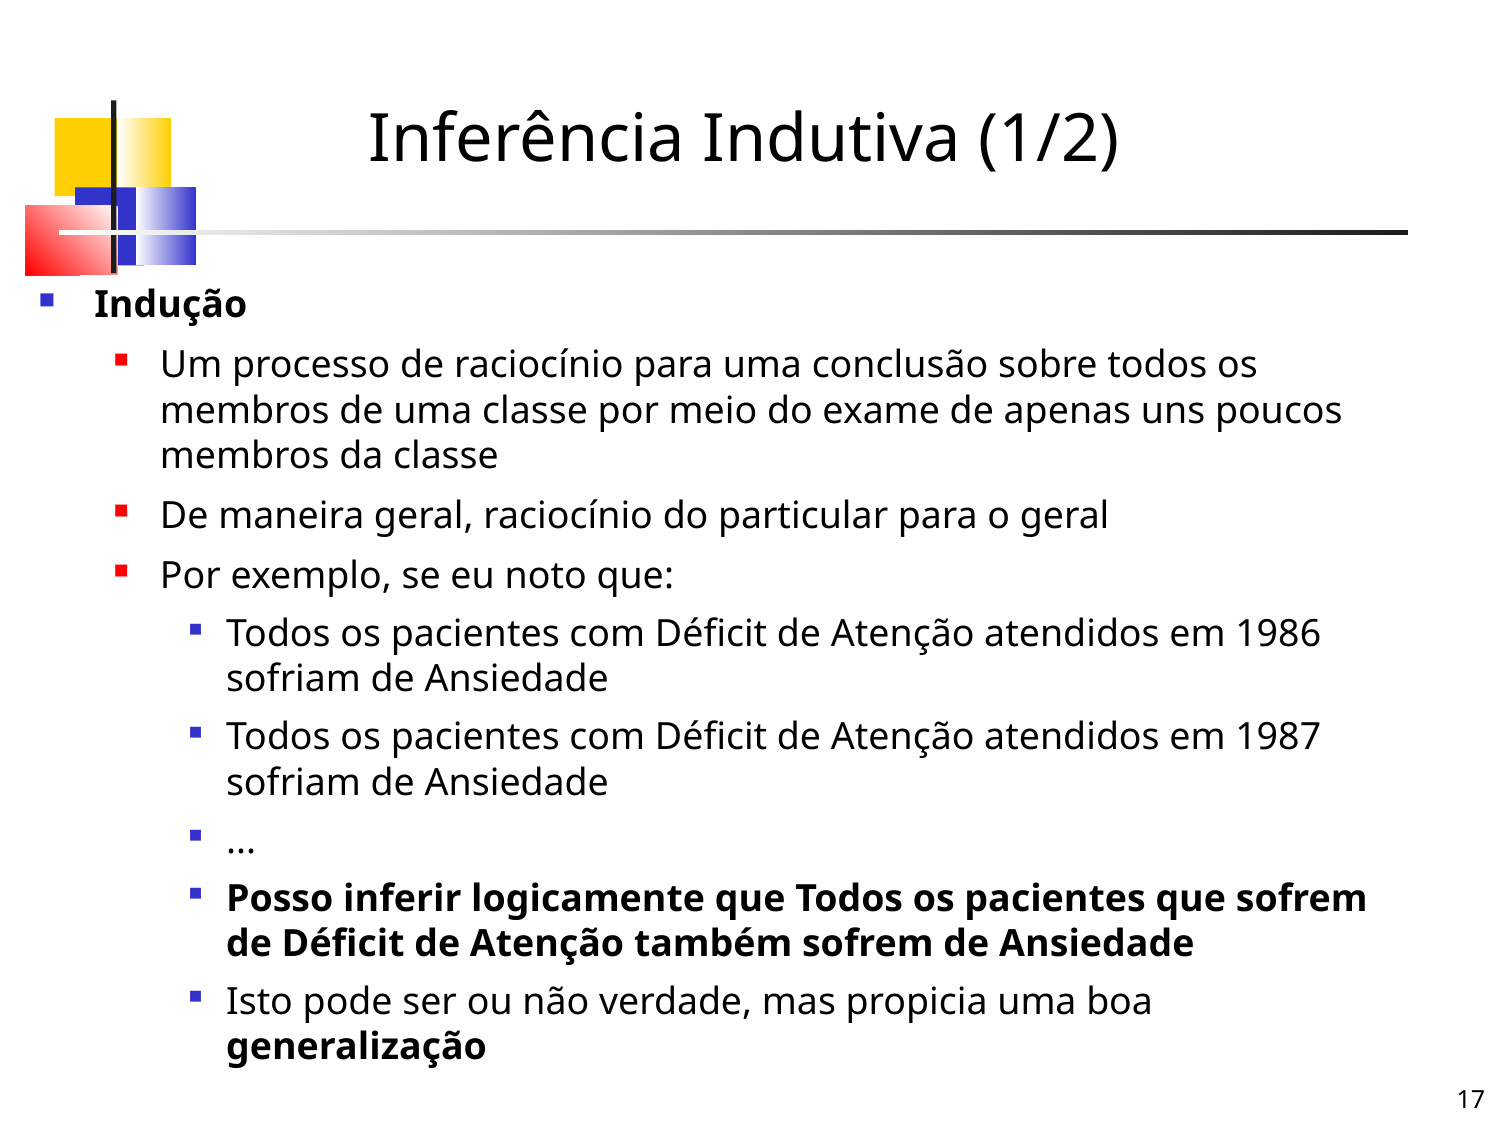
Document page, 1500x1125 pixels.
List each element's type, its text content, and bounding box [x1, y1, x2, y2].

title Inferência Indutiva (1/2) [218, 46, 1500, 236]
list Indução Um processo de raciocínio para uma conclusão sobre todos os membros de uma classe por meio do exame de apenas uns poucos membros da classe De maneira geral, raciocínio do particular para o geral Por exemplo, se eu noto que: Todos os pacientes com Déficit de Atenção atendidos em 1986 sofriam de Ansiedade Todos os pacientes com Déficit de Atenção atendidos em 1987 sofriam de Ansiedade ... Posso inferir logicamente que Todos os pacientes que sofrem de Déficit de Atenção também sofrem de Ansiedade Isto pode ser ou não verdade, mas propicia uma boa generalização [38, 287, 1417, 1067]
